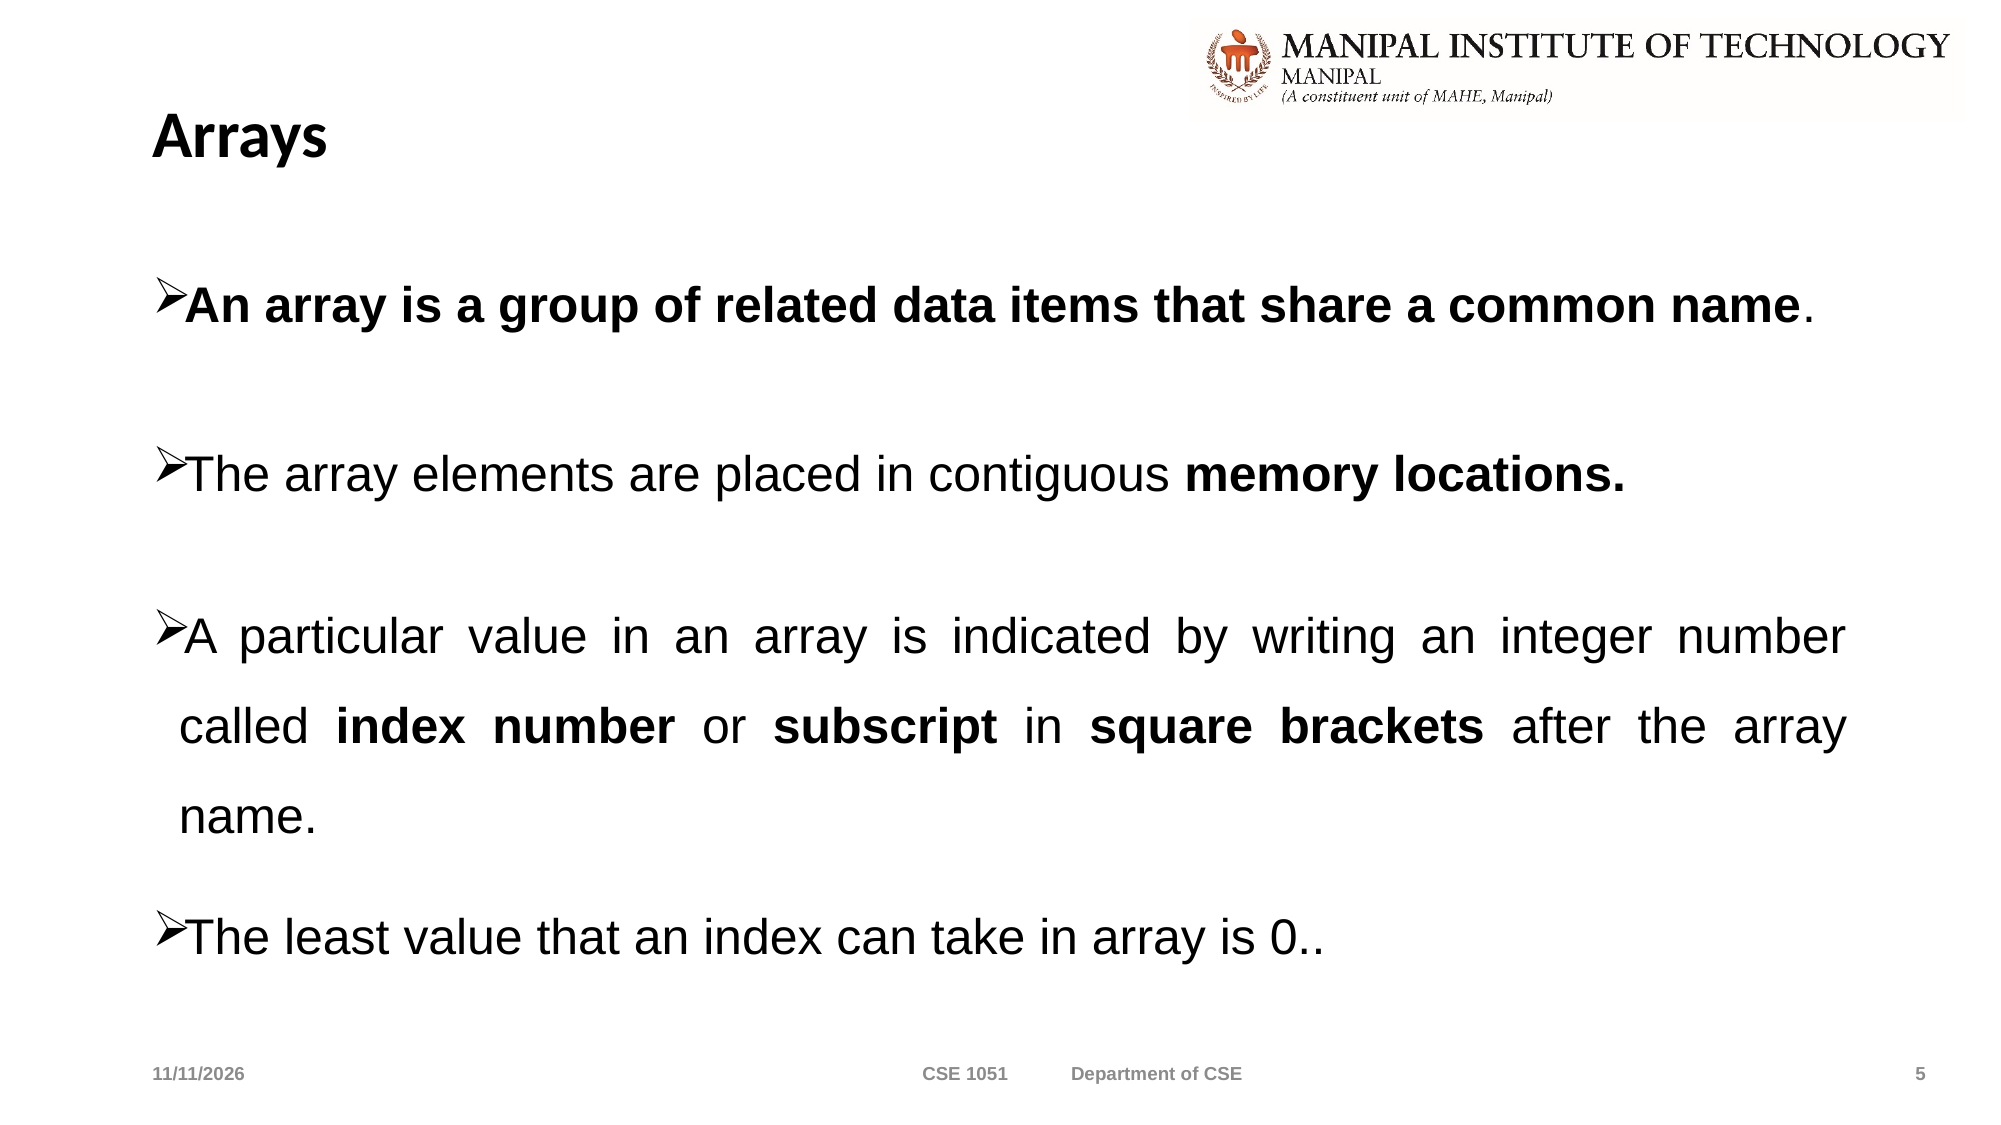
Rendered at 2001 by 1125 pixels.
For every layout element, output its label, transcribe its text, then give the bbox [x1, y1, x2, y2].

footer CSE 1051 Department of CSE [362, 1042, 1803, 1103]
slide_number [137, 1042, 327, 1103]
title Arrays [137, 84, 1941, 188]
list An array is a group of related data items that share a common name. The array elements are placed in contiguous memory locations. A particular value in an array is indicated by writing an integer number called index number or subscript in square brackets after the array name. The least value that an index can take in array is 0.. [137, 168, 1863, 1024]
slide_number 5 [1862, 1042, 1941, 1103]
picture [1189, 18, 1965, 122]
